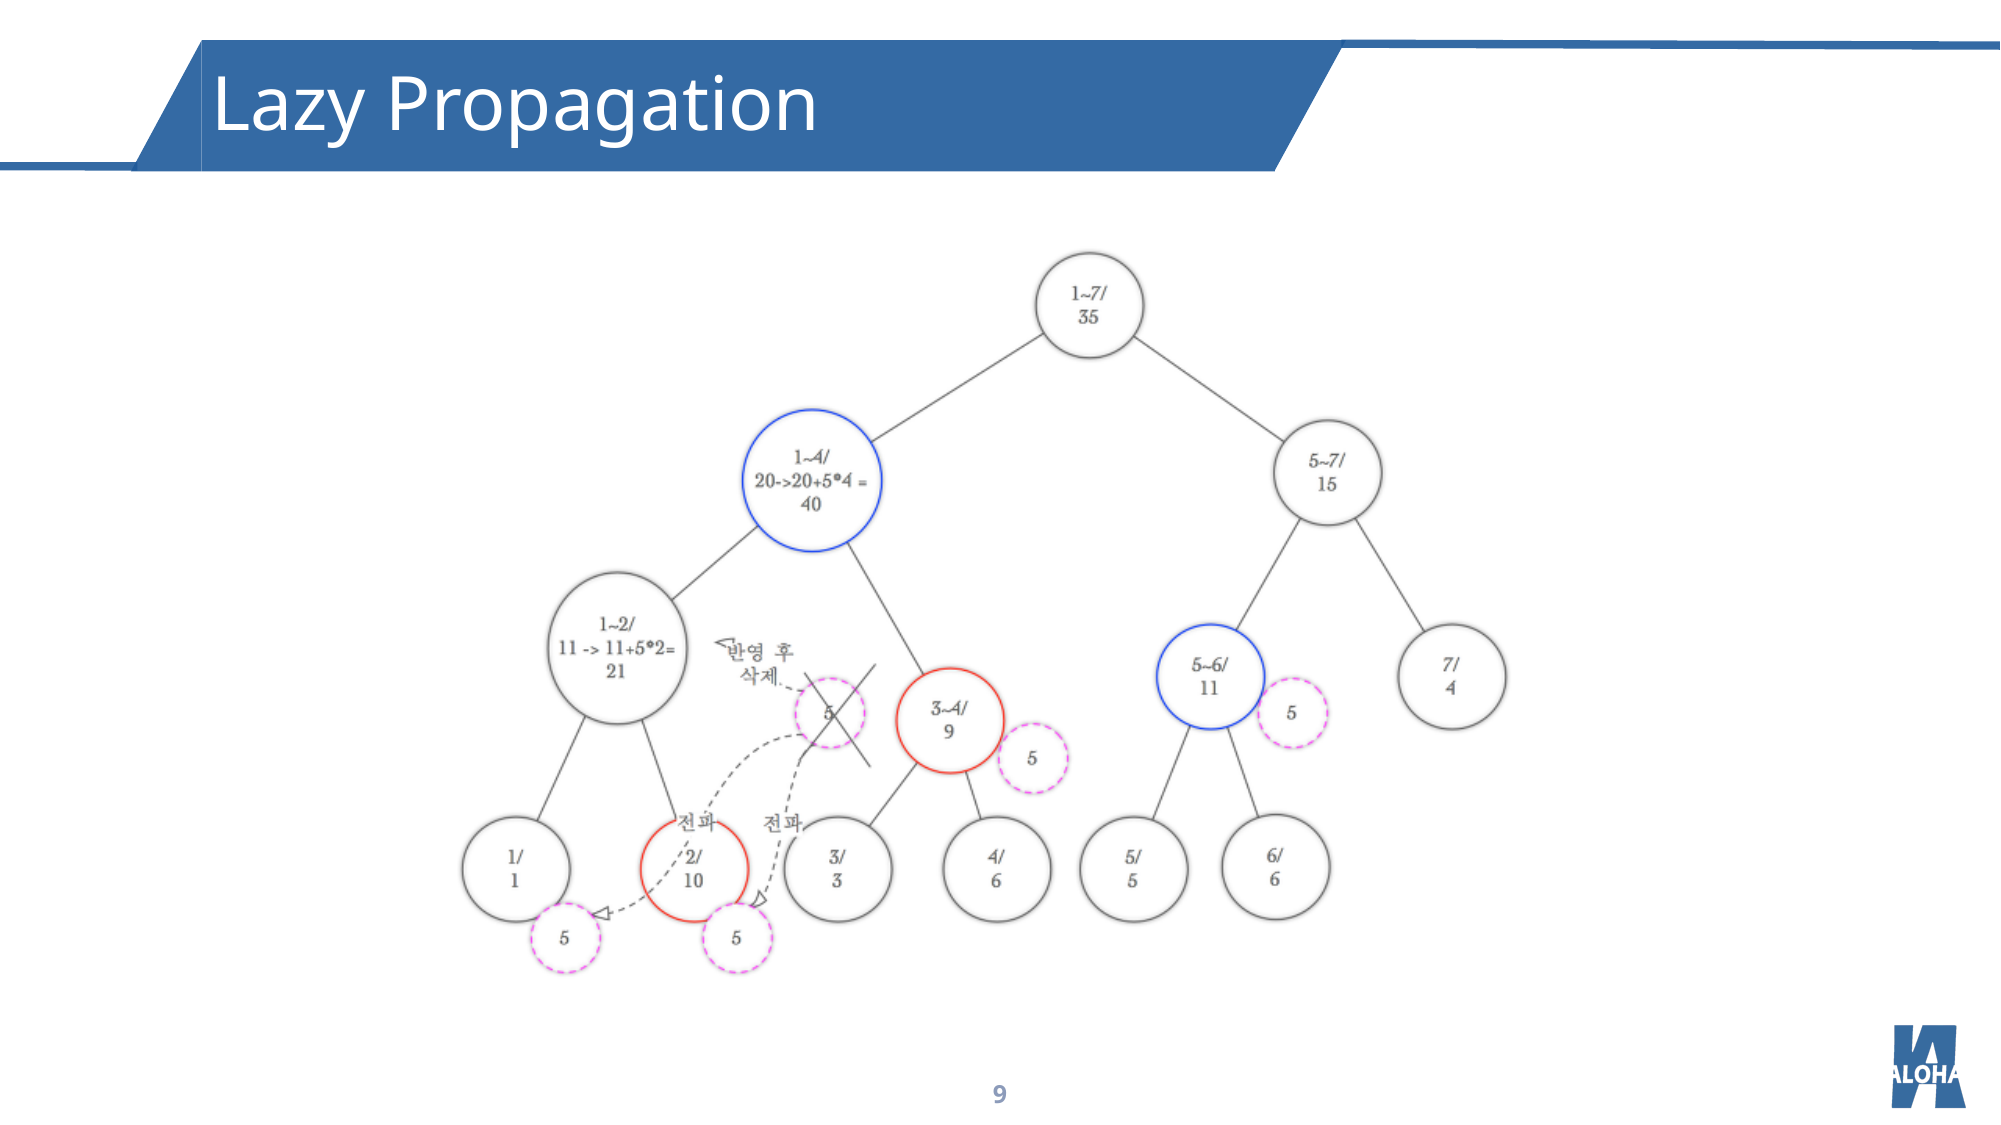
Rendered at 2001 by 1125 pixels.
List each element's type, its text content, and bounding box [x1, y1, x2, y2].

picture [1853, 1006, 2000, 1125]
picture [431, 227, 1569, 1005]
list Lazy Propagation [196, 45, 1270, 168]
slide_number 9 [774, 1065, 1225, 1125]
